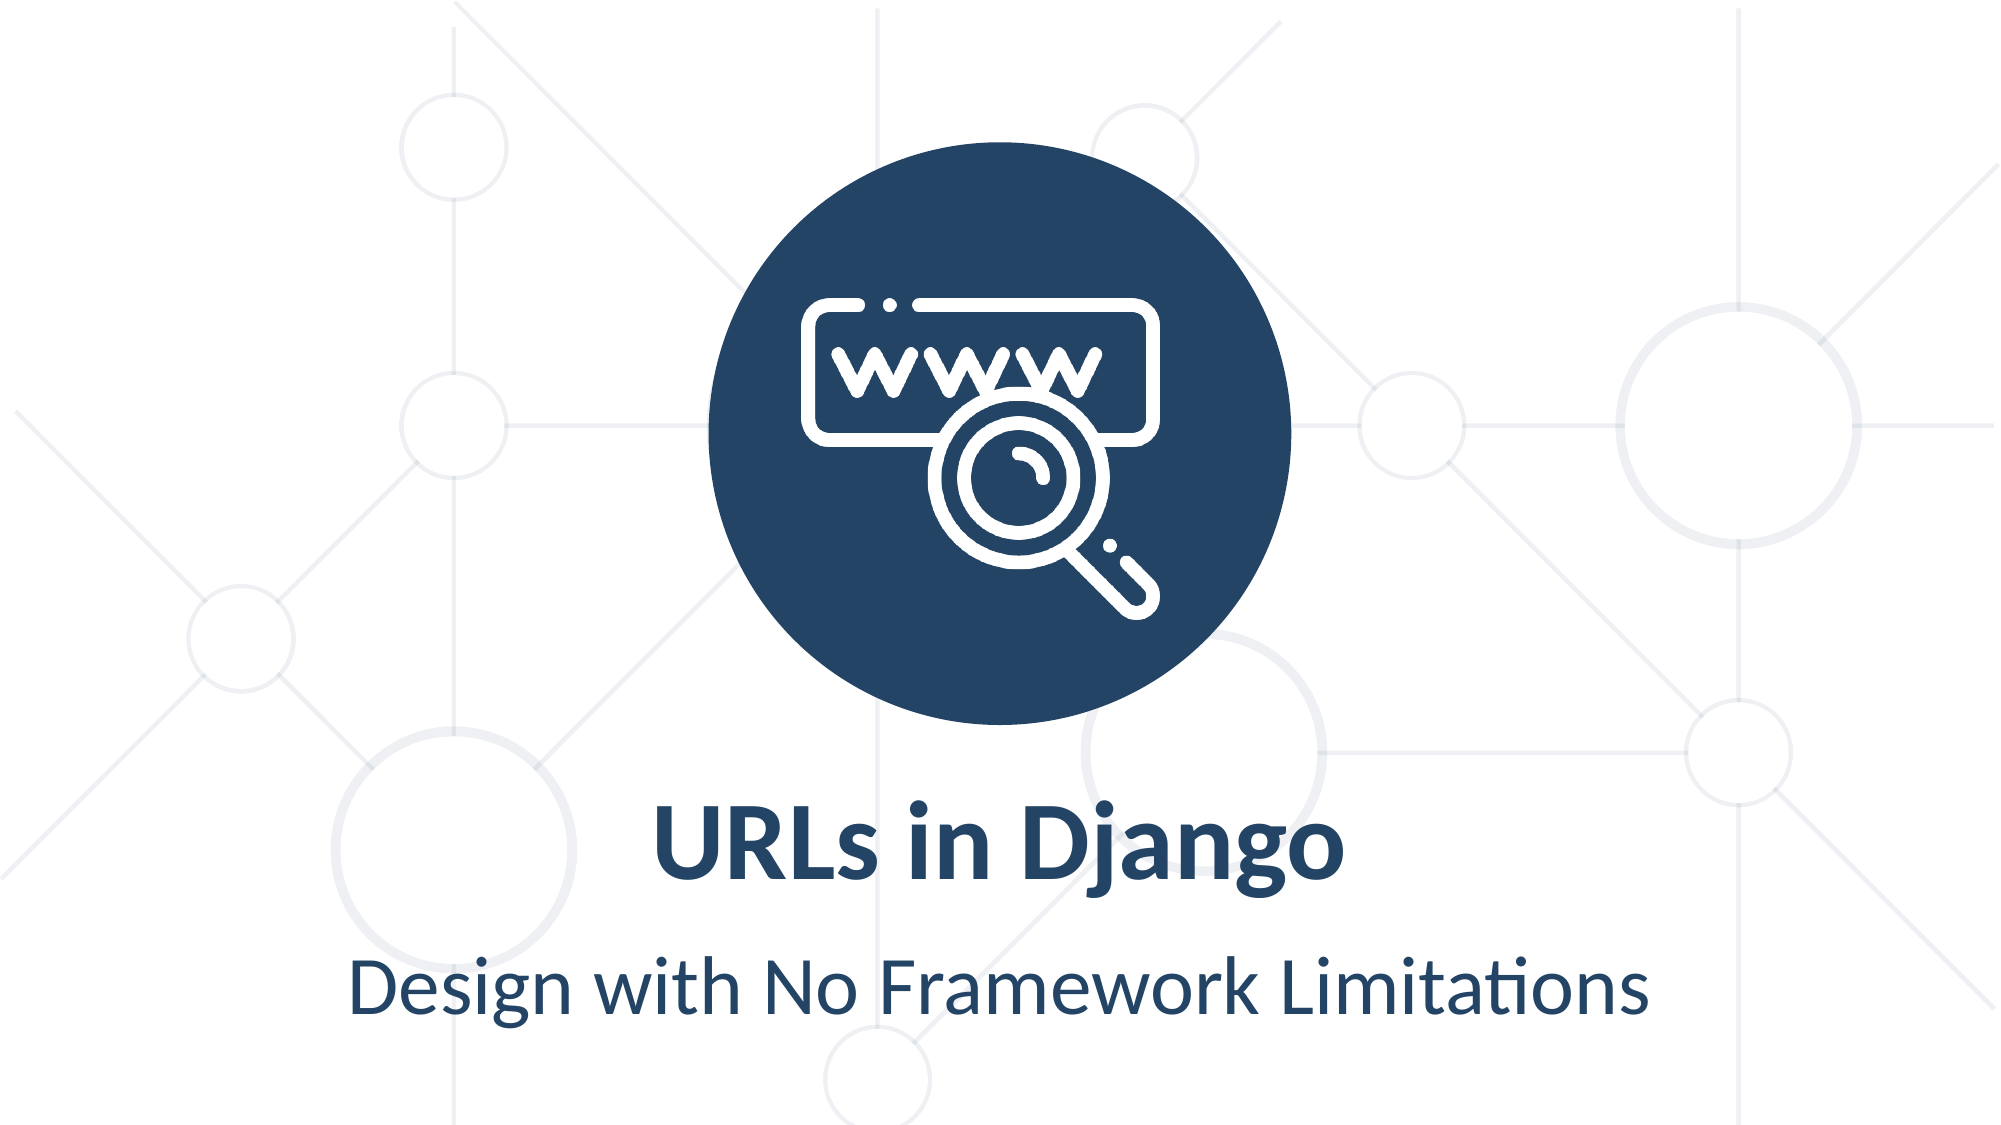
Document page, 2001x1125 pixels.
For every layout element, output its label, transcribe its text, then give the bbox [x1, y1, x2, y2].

picture [800, 278, 1160, 638]
title URLs in Django [100, 771, 1900, 898]
subtitle Design with No Framework Limitations [100, 916, 1900, 1043]
